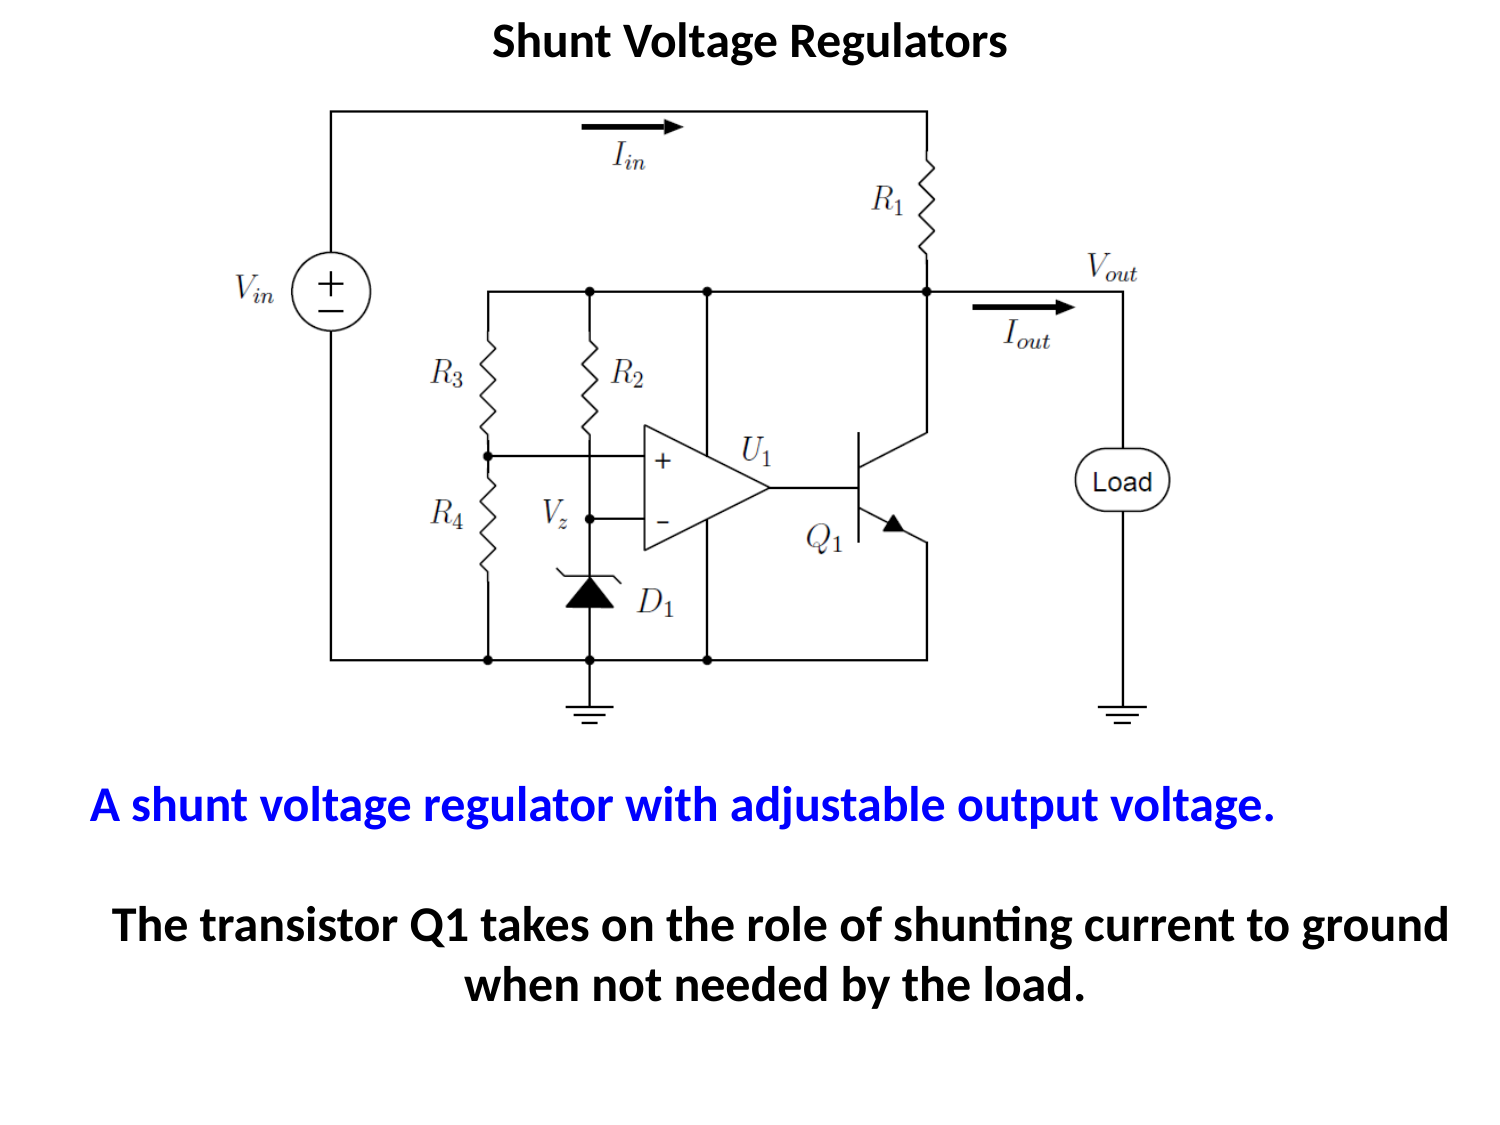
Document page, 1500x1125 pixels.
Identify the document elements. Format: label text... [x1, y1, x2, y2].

title Shunt Voltage Regulators [75, 0, 1425, 75]
text_box A shunt voltage regulator with adjustable output voltage. The transistor Q1 takes on the role of shunting current to ground when not needed by the load. [74, 764, 1488, 1019]
picture [224, 99, 1180, 740]
